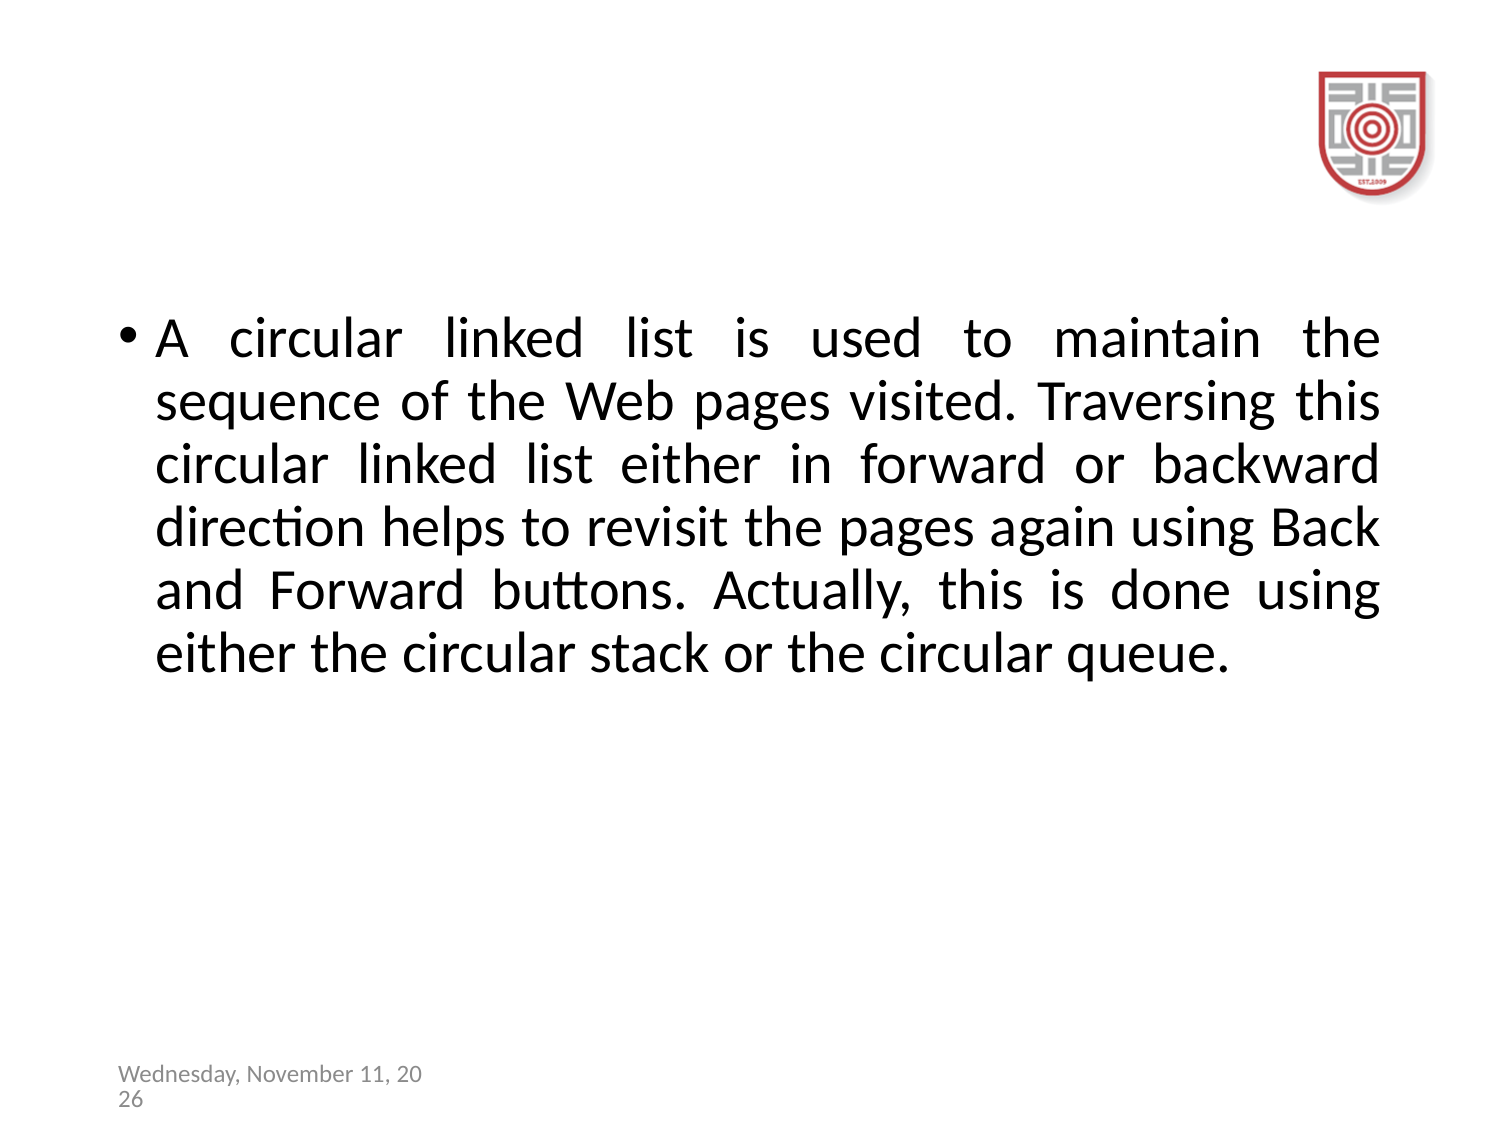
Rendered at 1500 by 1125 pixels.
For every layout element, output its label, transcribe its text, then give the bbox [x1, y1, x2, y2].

list A circular linked list is used to maintain the sequence of the Web pages visited. Traversing this circular linked list either in forward or backward direction helps to revisit the pages again using Back and Forward buttons. Actually, this is done using either the circular stack or the circular queue. [103, 299, 1397, 1014]
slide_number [103, 1042, 441, 1103]
picture [1305, 59, 1451, 218]
